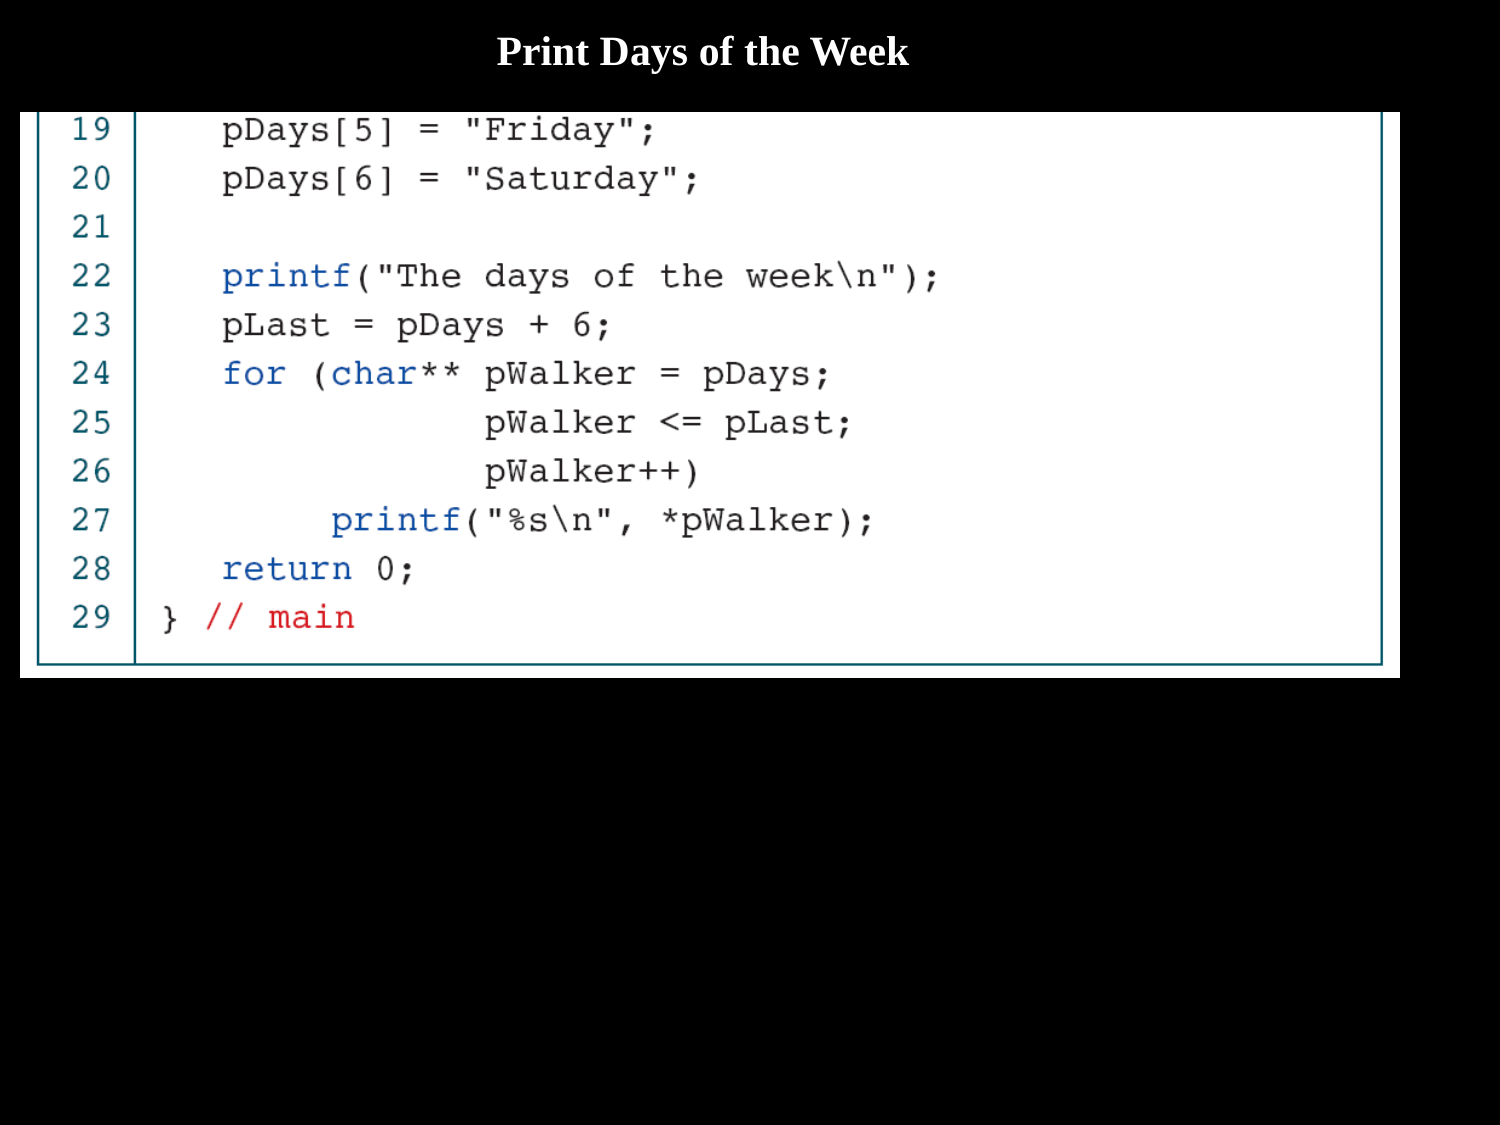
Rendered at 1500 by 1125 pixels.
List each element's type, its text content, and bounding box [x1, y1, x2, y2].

picture [40, 112, 133, 663]
picture [137, 112, 1380, 663]
text_box Print Days of the Week [481, 16, 925, 82]
picture [20, 112, 1400, 678]
